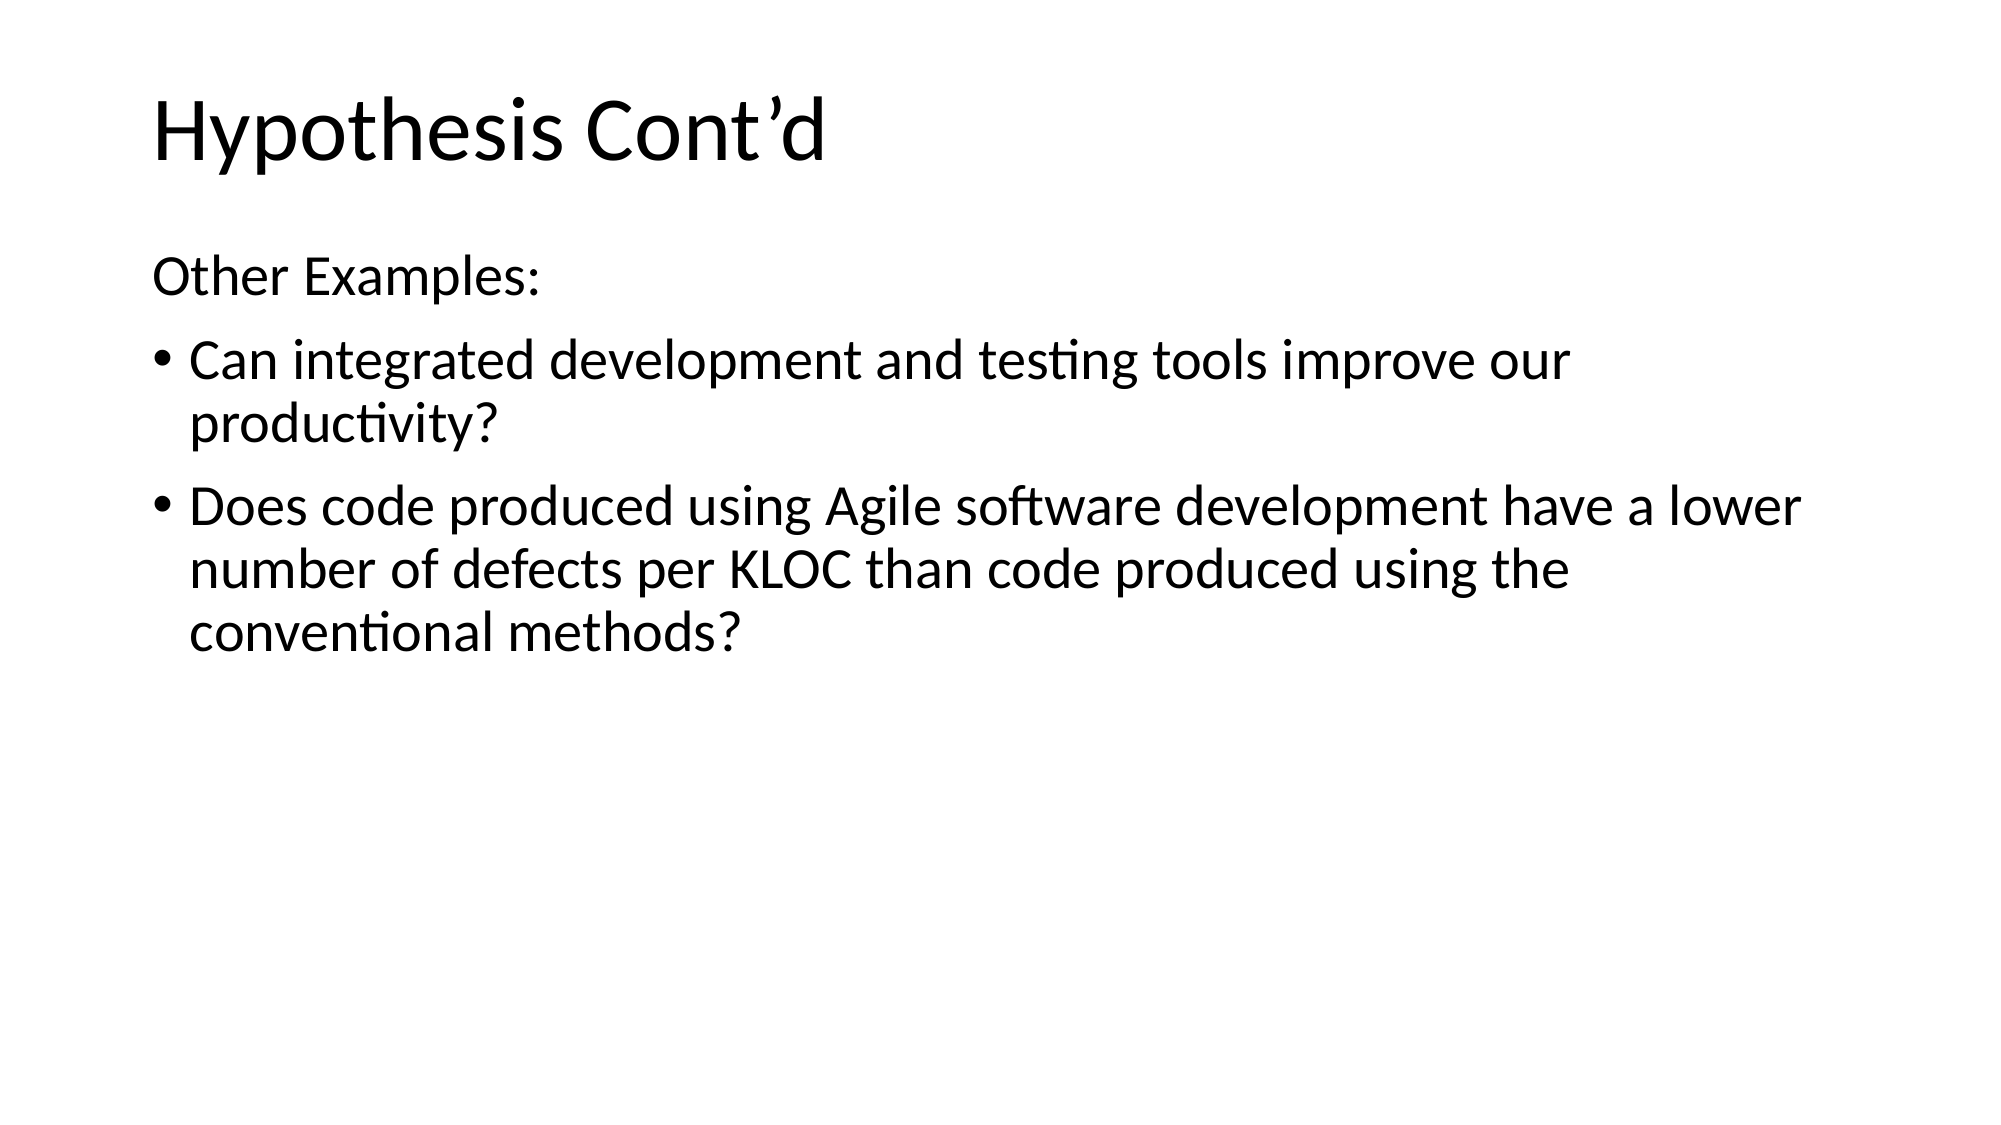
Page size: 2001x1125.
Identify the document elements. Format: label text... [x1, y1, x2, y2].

title Hypothesis Cont’d [137, 59, 1863, 202]
list Other Examples: Can integrated development and testing tools improve our productivity? Does code produced using Agile software development have a lower number of defects per KLOC than code produced using the conventional methods? [137, 237, 1863, 1014]
